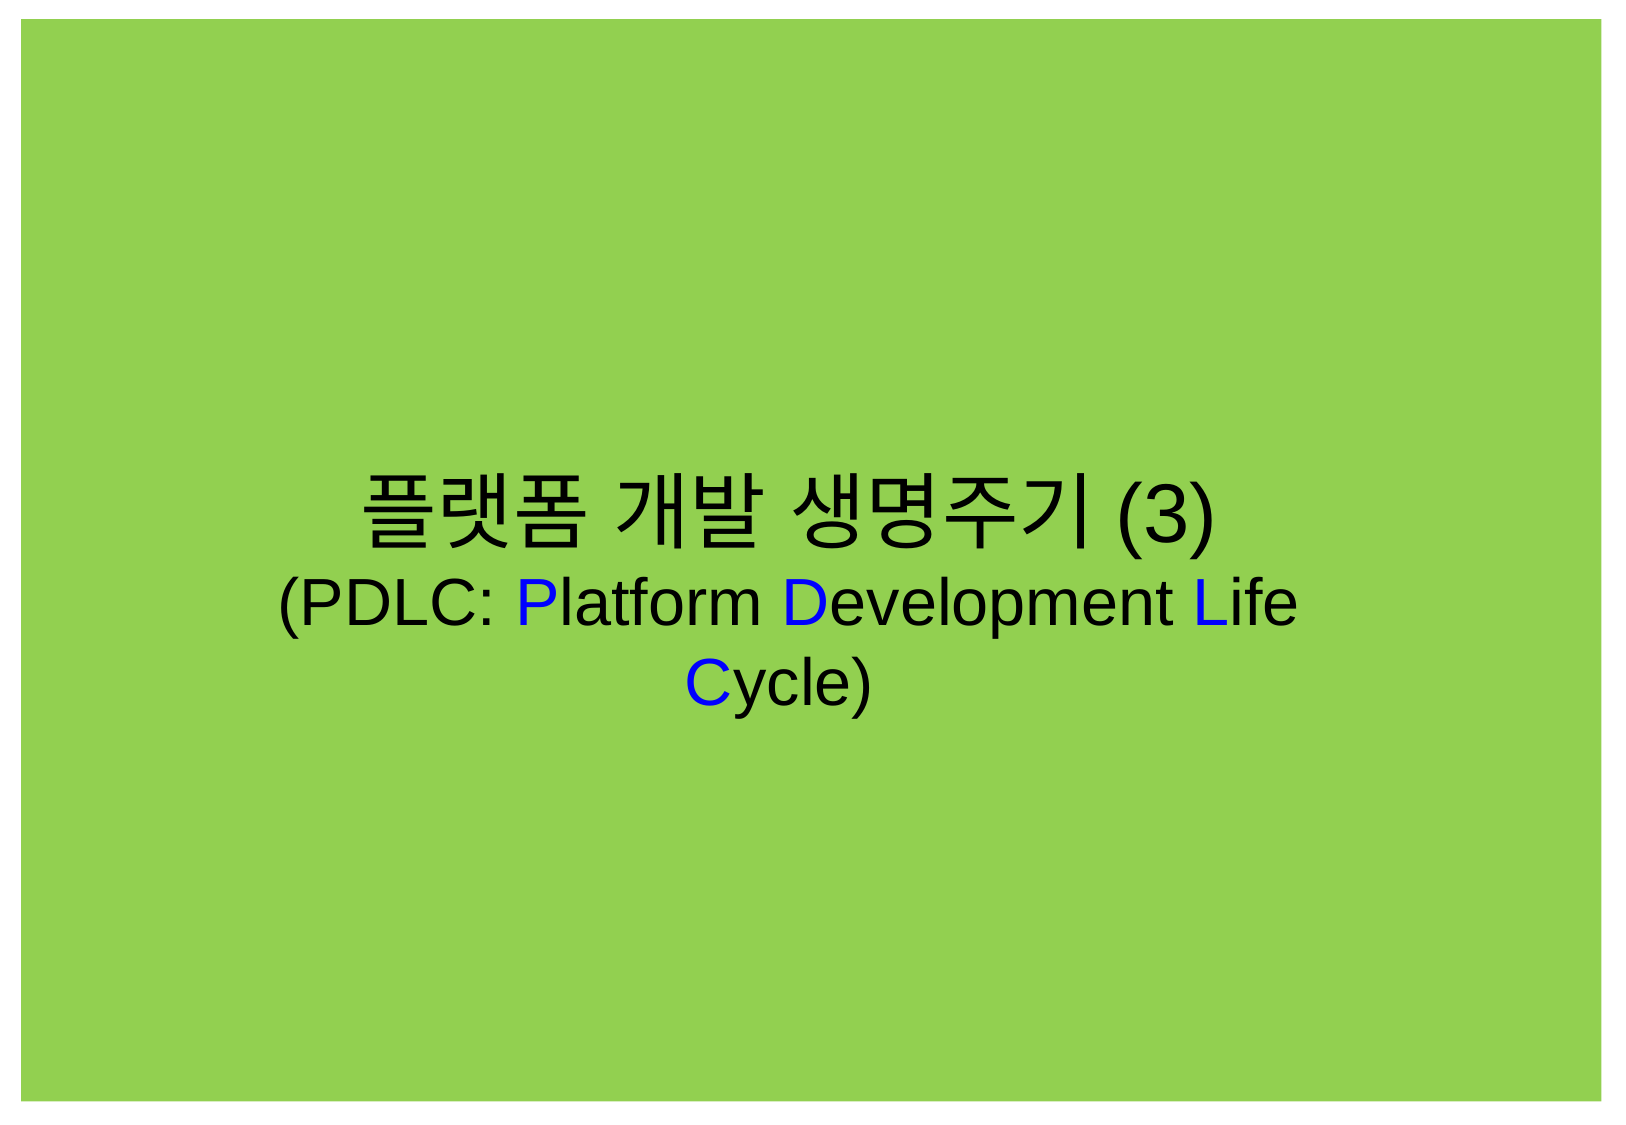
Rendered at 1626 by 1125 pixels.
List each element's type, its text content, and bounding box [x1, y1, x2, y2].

text_box 플랫폼 개발 생명주기(3) (PDLC: Platform Development Life Cycle) [162, 451, 1415, 727]
text_box [19, 17, 1603, 1104]
